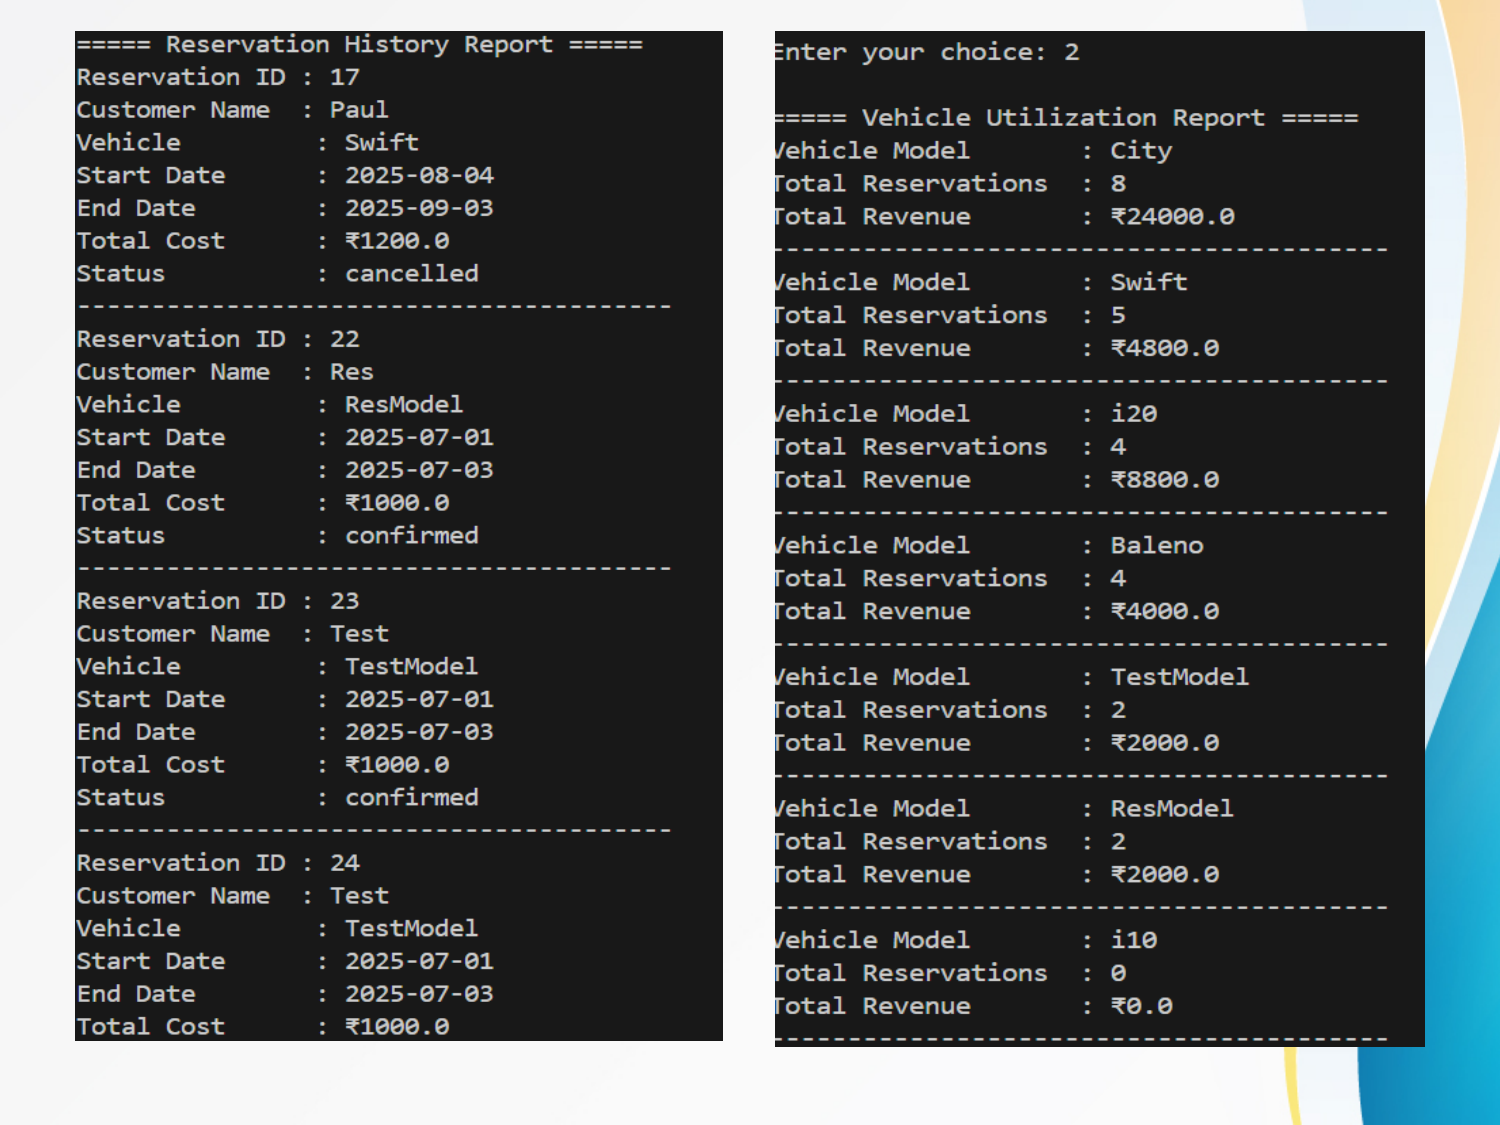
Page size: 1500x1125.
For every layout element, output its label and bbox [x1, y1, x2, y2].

list [74, 31, 723, 1041]
picture [0, 0, 1500, 1125]
